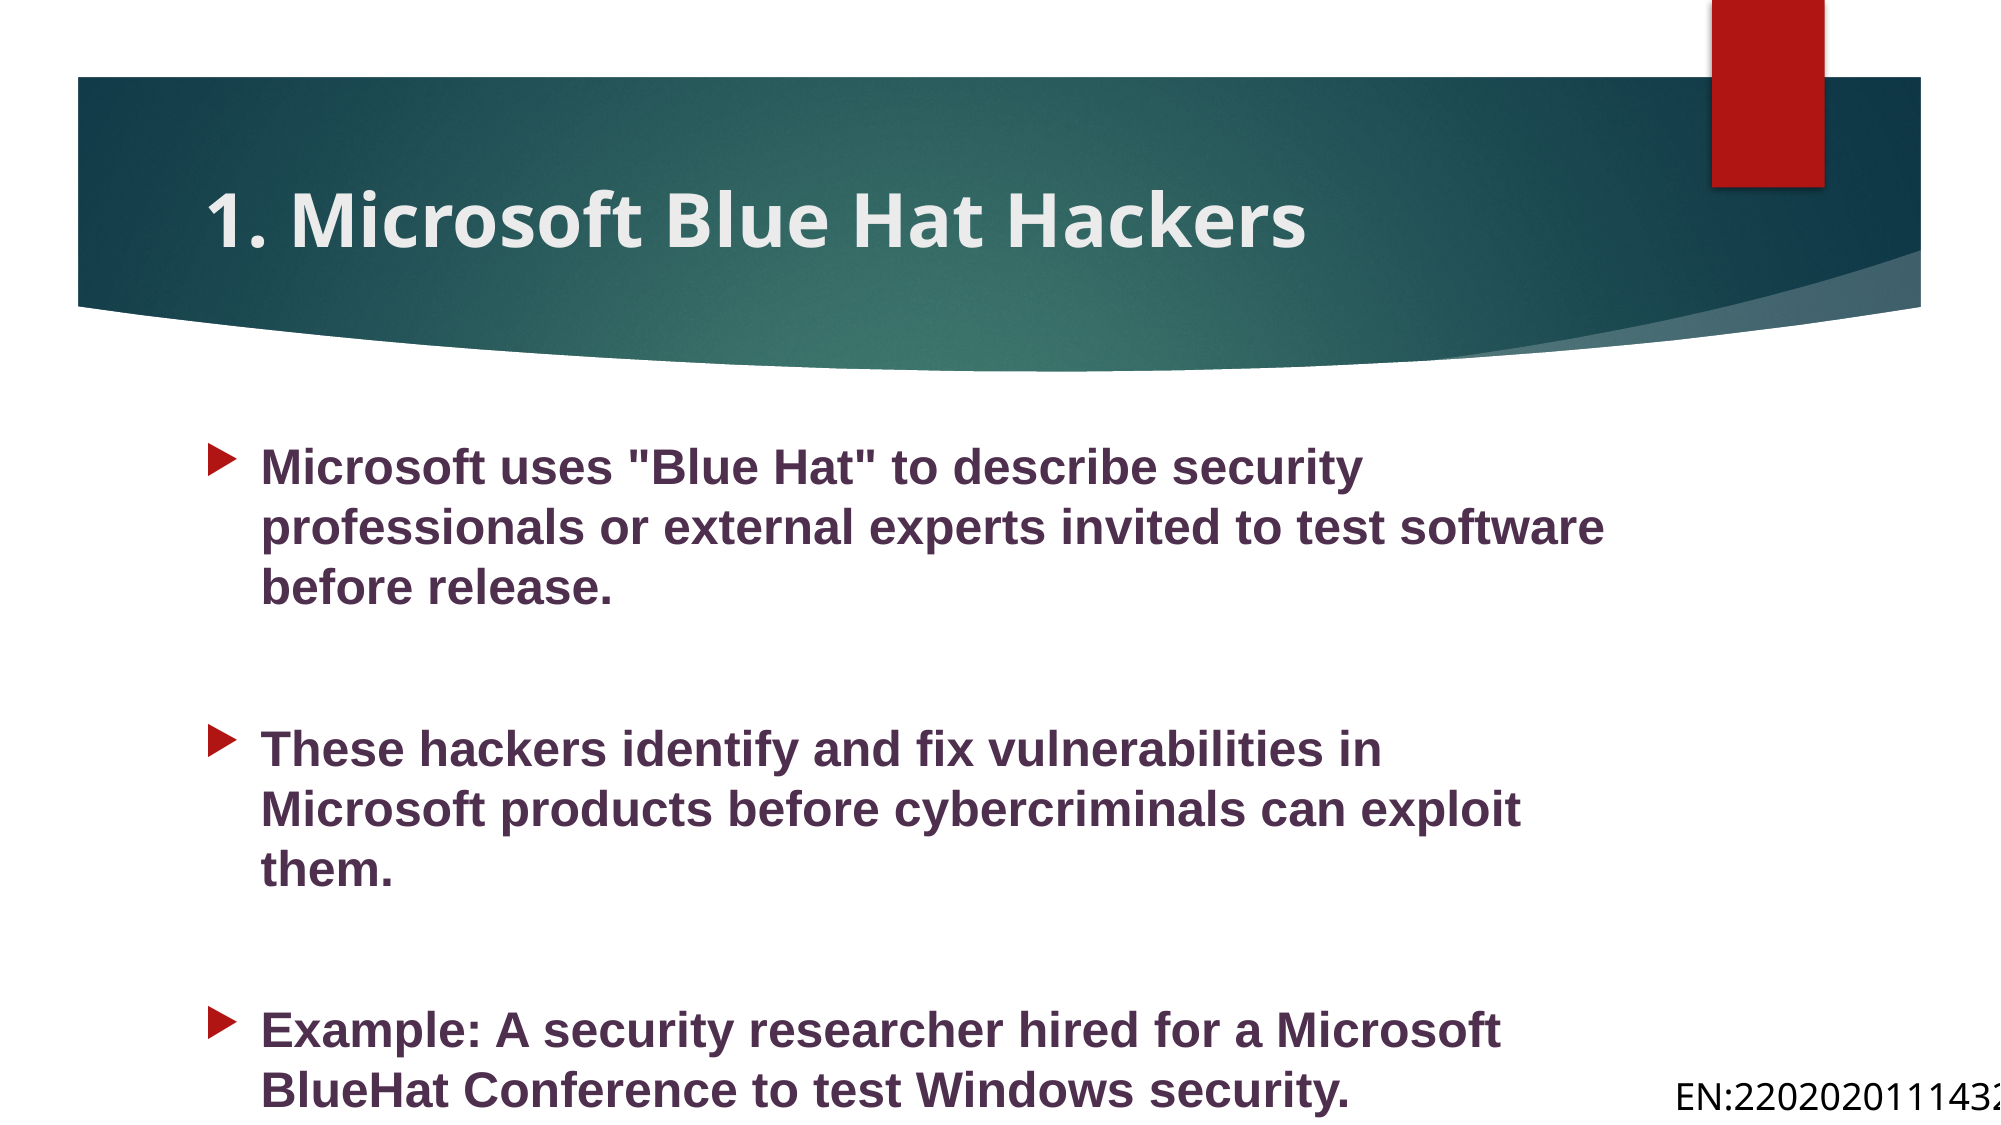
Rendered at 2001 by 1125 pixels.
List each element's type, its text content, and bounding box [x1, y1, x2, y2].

text_box EN:2202020111432 [1659, 1065, 2000, 1125]
title 1. Microsoft Blue Hat Hackers [189, 159, 1638, 276]
list Microsoft uses "Blue Hat" to describe security professionals or external experts invited to test software before release. These hackers identify and fix vulnerabilities in Microsoft products before cybercriminals can exploit them. Example: A security researcher hired for a Microsoft BlueHat Conference to test Windows security. [189, 427, 1638, 988]
